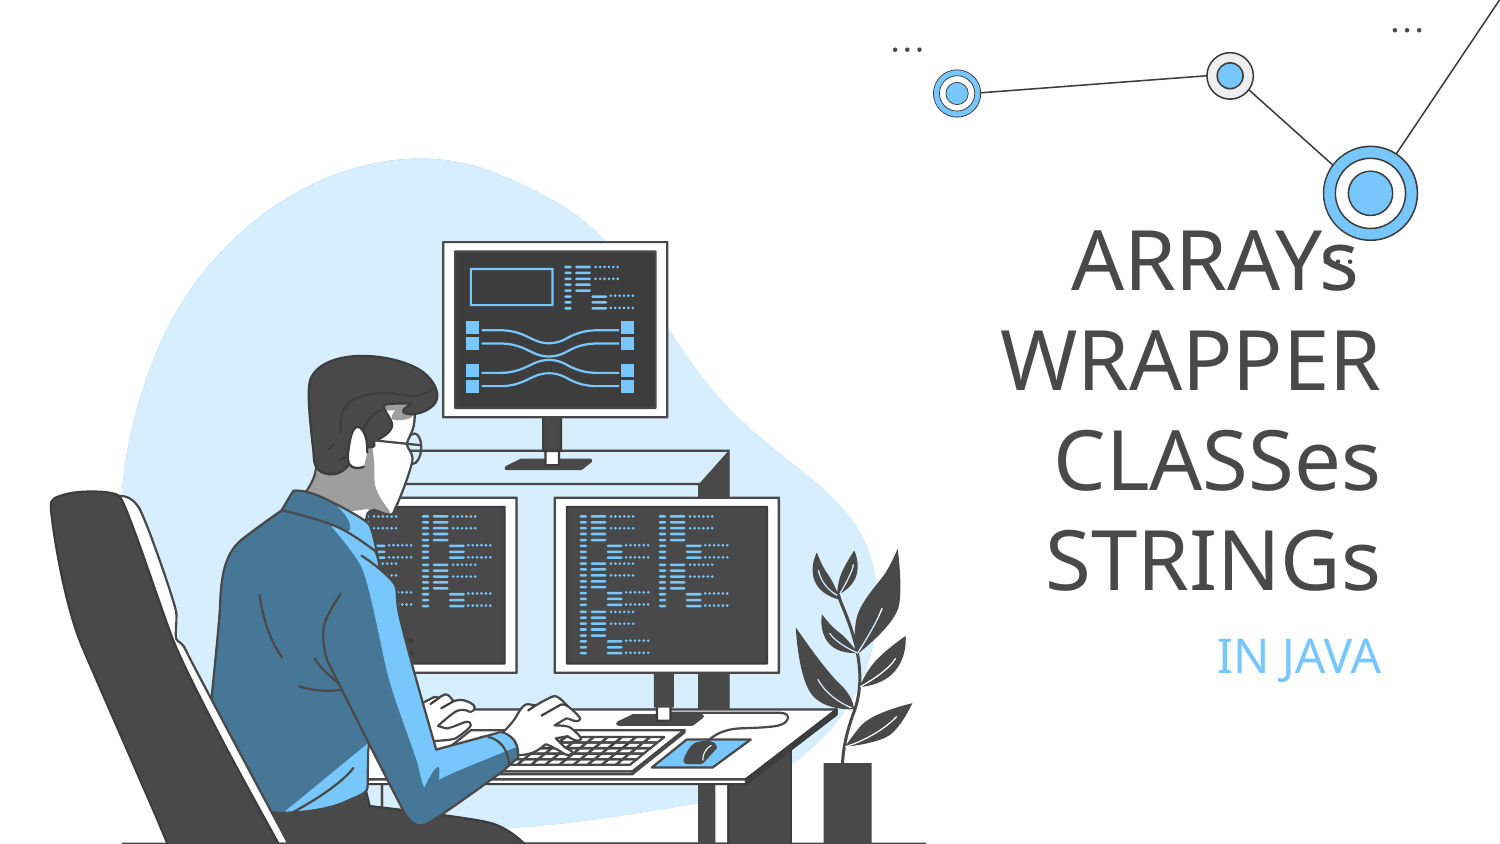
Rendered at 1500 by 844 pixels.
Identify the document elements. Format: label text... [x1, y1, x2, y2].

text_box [49, 158, 927, 844]
subtitle IN JAVA [932, 610, 1397, 694]
title ARRAYs WRAPPER CLASSes STRINGs [932, 210, 1397, 610]
